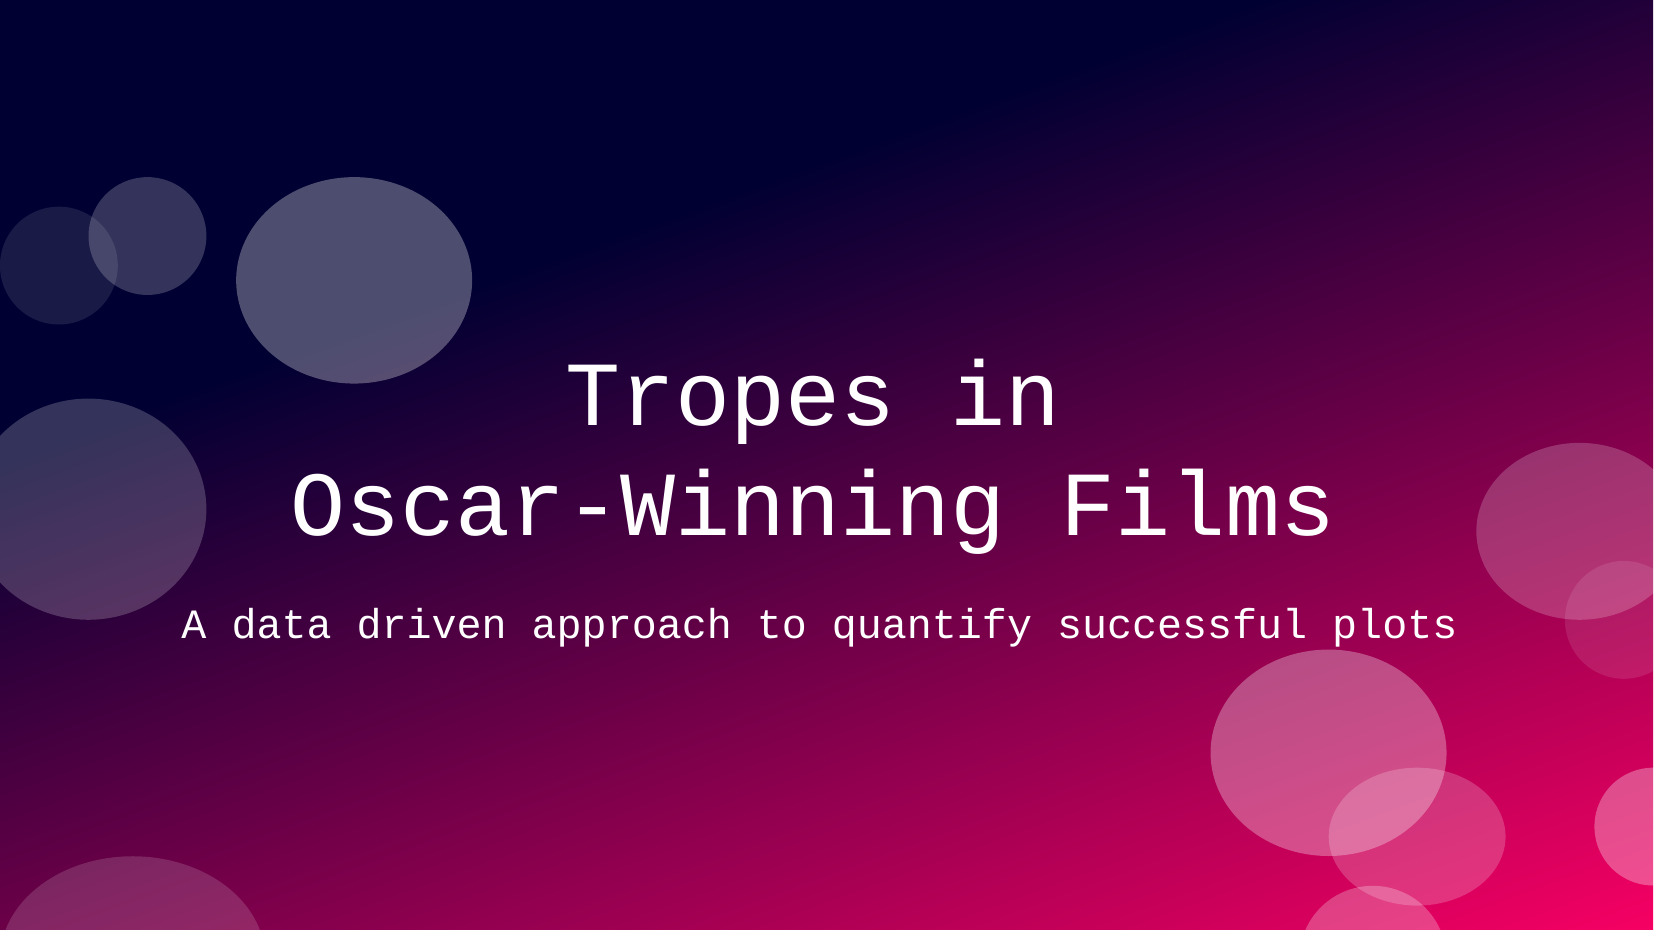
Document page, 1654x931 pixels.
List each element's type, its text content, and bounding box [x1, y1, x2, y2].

subtitle A data driven approach to quantify successful plots [75, 562, 1563, 682]
title Tropes in Oscar-Winning Films [75, 339, 1552, 548]
